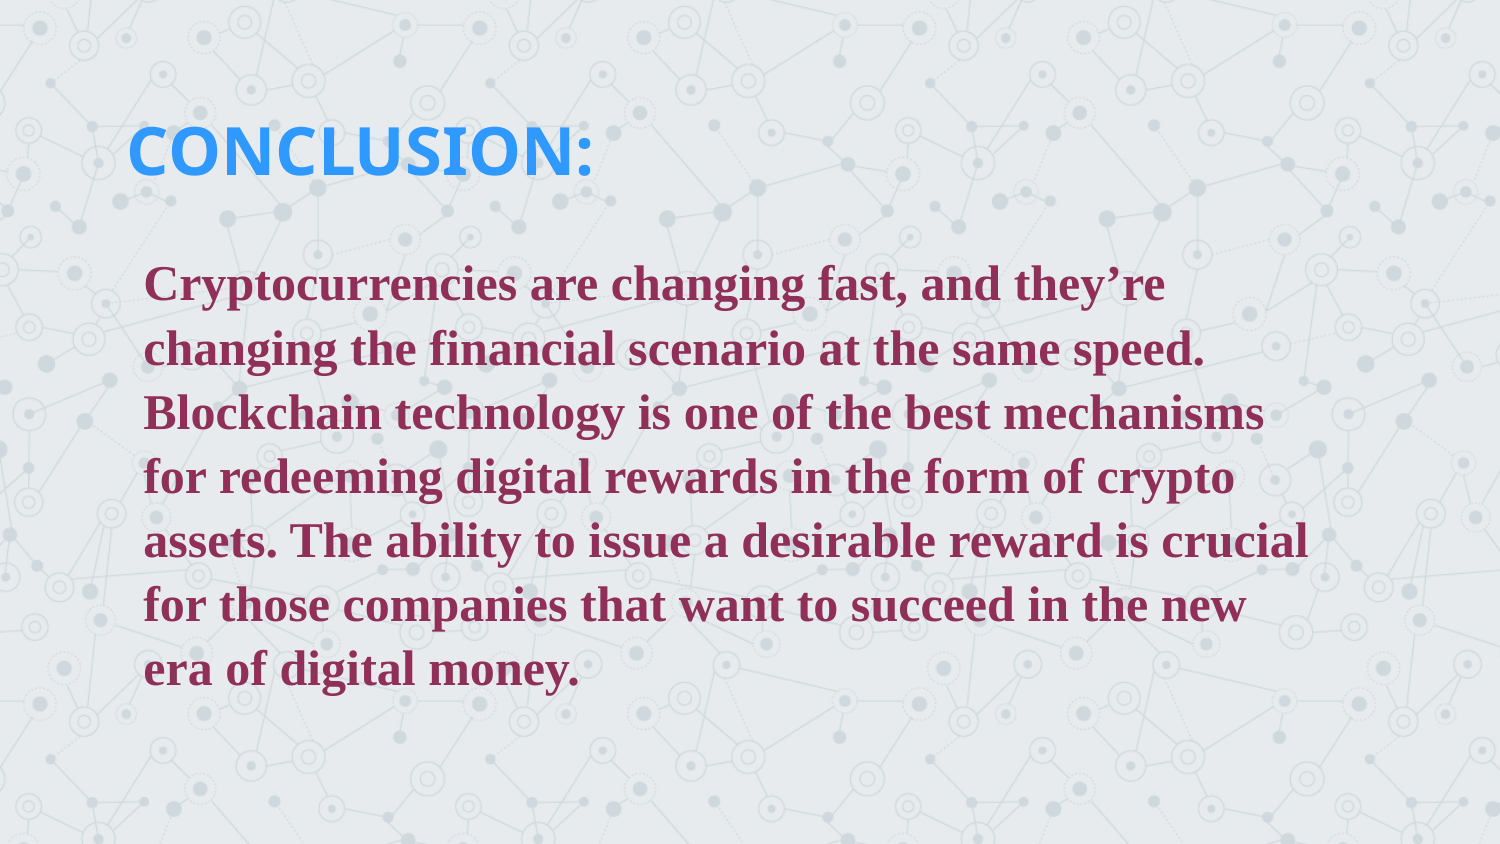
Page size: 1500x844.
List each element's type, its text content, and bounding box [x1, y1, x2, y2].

text_box Cryptocurrencies are changing fast, and they’re changing the financial scenario at the same speed. Blockchain technology is one of the best mechanisms for redeeming digital rewards in the form of crypto assets. The ability to issue a desirable reward is crucial for those companies that want to succeed in the new era of digital money. [128, 239, 1332, 704]
text_box CONCLUSION: [112, 101, 1500, 217]
